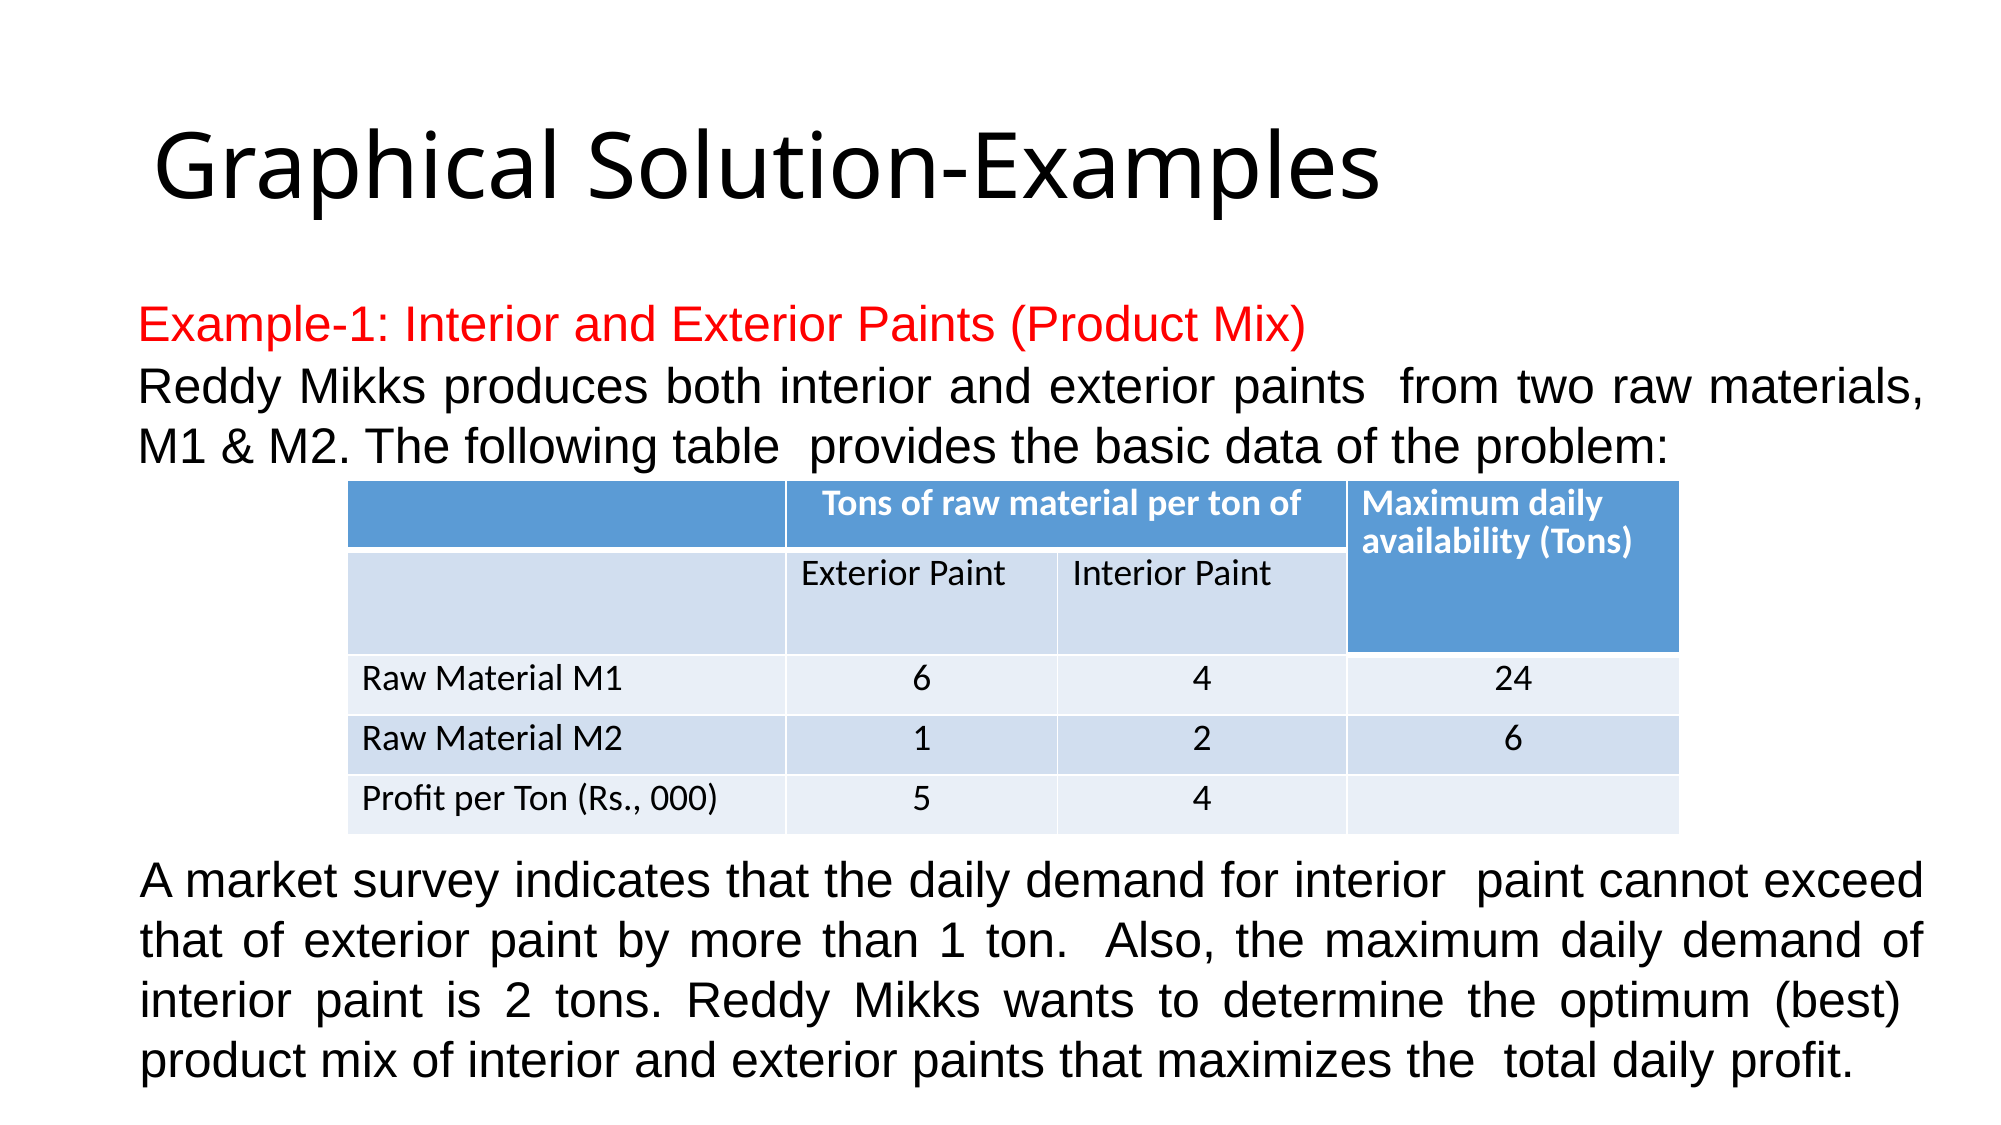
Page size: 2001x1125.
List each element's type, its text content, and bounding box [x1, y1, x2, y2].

table_header Maximum daily availability (Tons) [1348, 481, 1679, 652]
table_cell [1348, 776, 1679, 834]
table_cell [348, 553, 785, 654]
table_cell 24 [1348, 658, 1679, 714]
table_cell 4 [1058, 776, 1346, 834]
table_cell Raw Material M1 [348, 656, 785, 714]
list Example-1: Interior and Exterior Paints (Product Mix) Reddy Mikks produces both interior and exterior paints from two raw materials, M1 & M2. The following table provides the basic data of the problem: A market survey indicates that the daily demand for interior paint cannot exceed that of exterior paint by more than 1 ton. Also, the maximum daily demand of interior paint is 2 tons. Reddy Mikks wants to determine the optimum (best) product mix of interior and exterior paints that maximizes the total daily profit. [137, 288, 1926, 1088]
table_header Tons of raw material per ton of [787, 481, 1346, 547]
table_cell Raw Material M2 [348, 716, 785, 774]
table_cell 6 [1348, 716, 1679, 774]
table_cell 1 [787, 716, 1057, 774]
title Graphical Solution-Examples [137, 59, 1863, 278]
table_cell Exterior Paint [787, 553, 1057, 654]
table_cell Profit per Ton (Rs., 000) [348, 776, 785, 834]
table_cell Interior Paint [1058, 553, 1346, 654]
table_cell 5 [787, 776, 1057, 834]
table_cell 6 [787, 656, 1057, 714]
table_header [348, 481, 785, 547]
table_cell 4 [1058, 656, 1346, 714]
table_cell 2 [1058, 716, 1346, 774]
